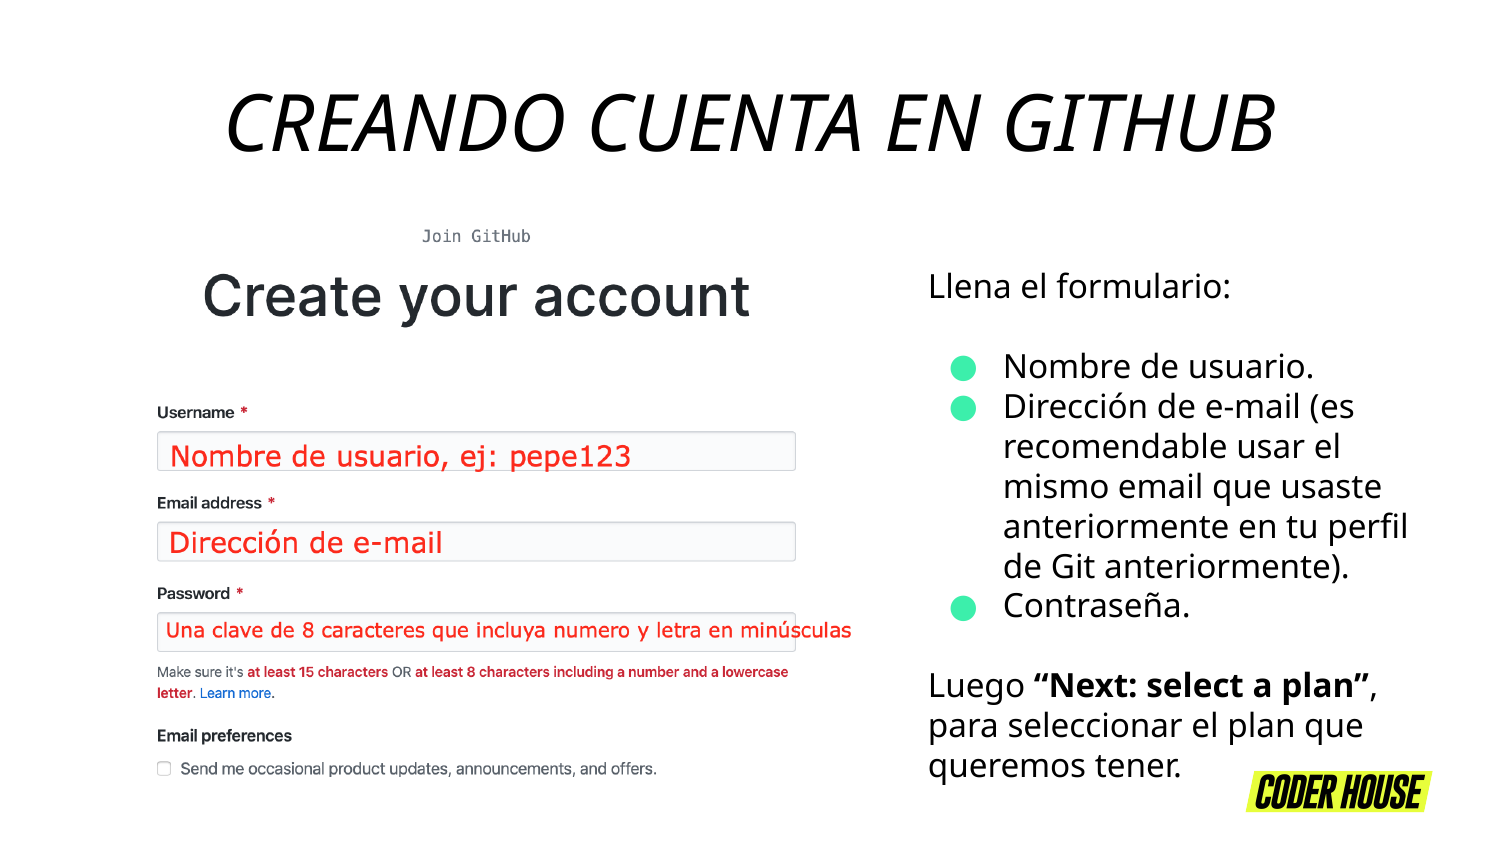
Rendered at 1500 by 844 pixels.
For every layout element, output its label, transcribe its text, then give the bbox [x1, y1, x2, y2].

picture [1241, 764, 1437, 819]
picture [118, 223, 879, 794]
text_box CREANDO CUENTA EN GITHUB [105, 43, 1395, 158]
text_box Llena el formulario: Nombre de usuario. Dirección de e-mail (es recomendable usar el mismo email que usaste anteriormente en tu perfil de Git anteriormente). Contraseña. Luego “Next: select a plan”, para seleccionar el plan que queremos tener. [912, 250, 1466, 769]
